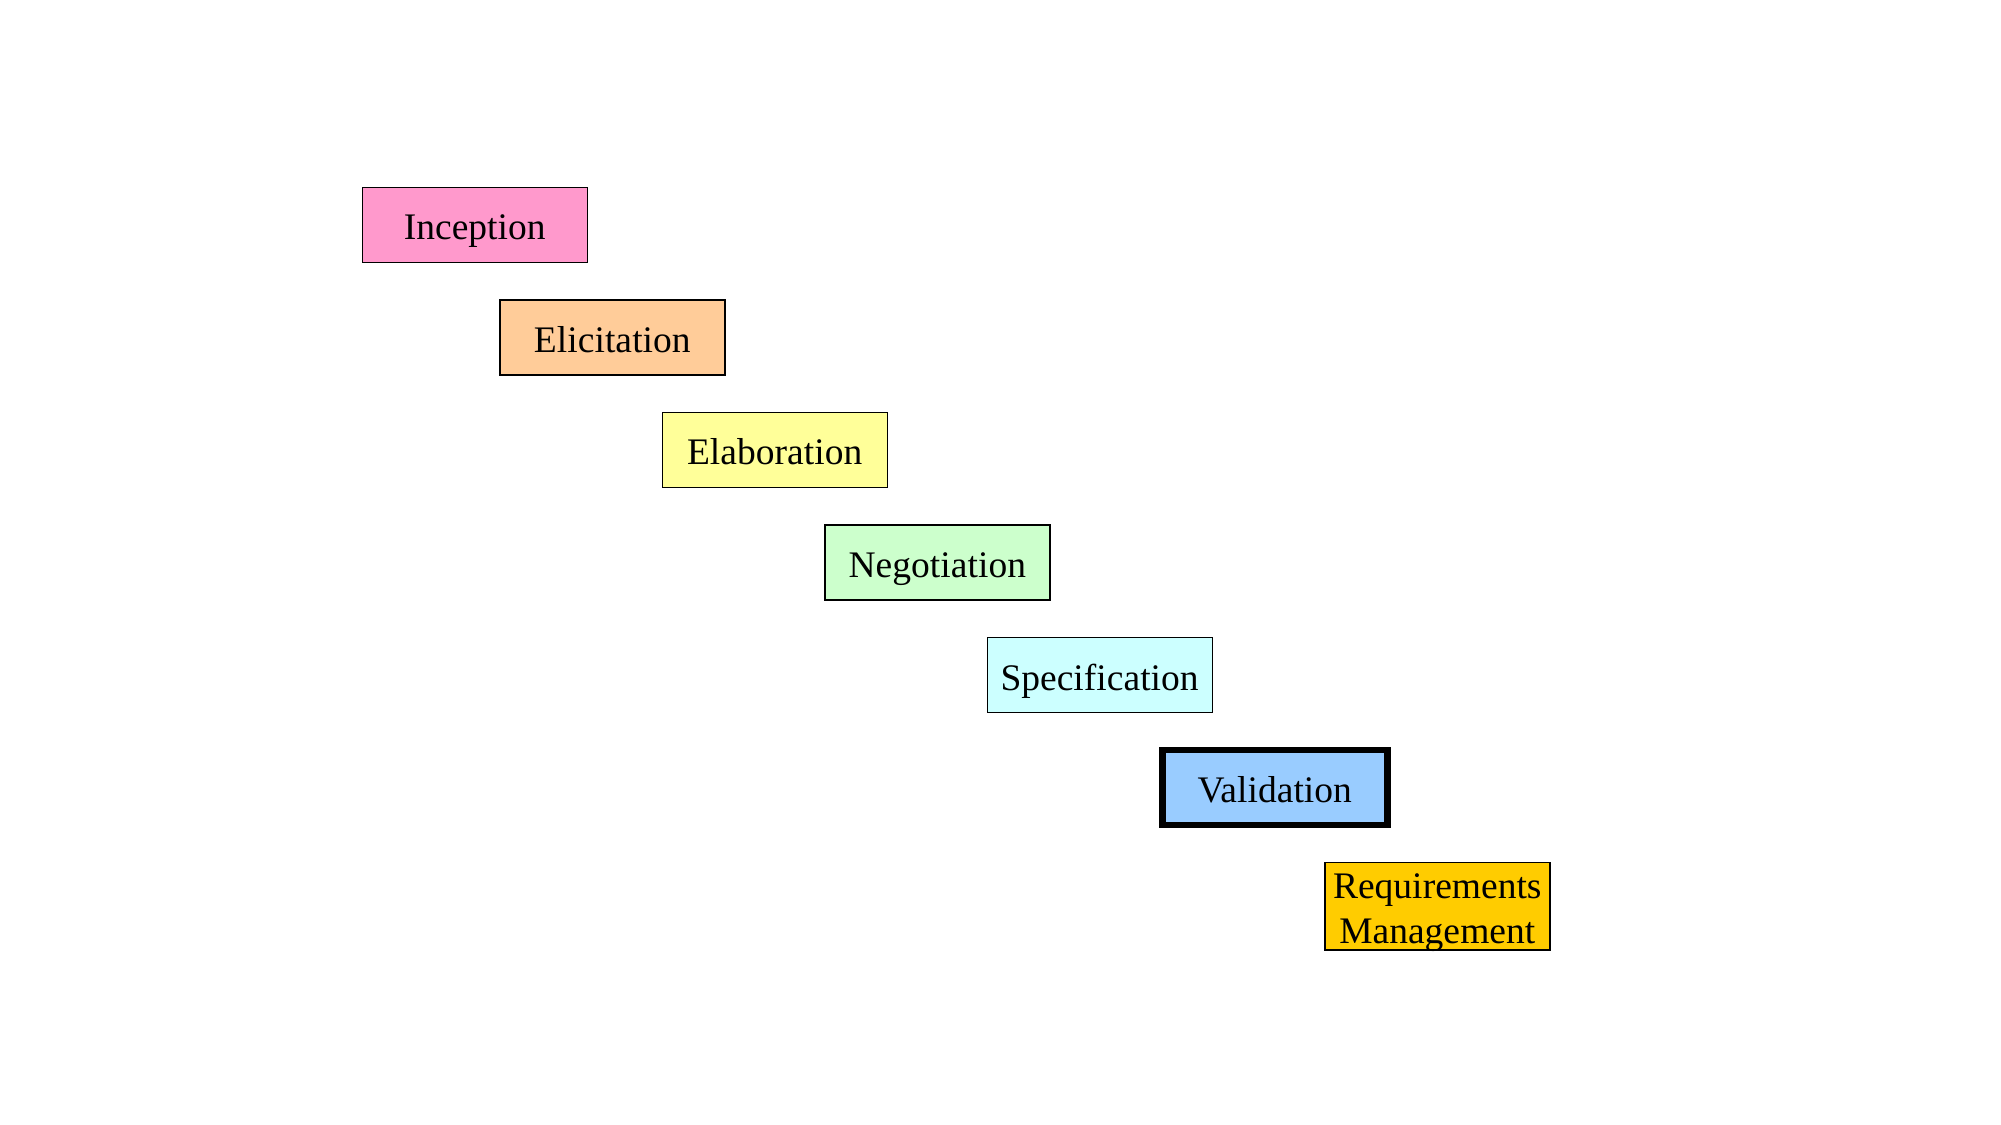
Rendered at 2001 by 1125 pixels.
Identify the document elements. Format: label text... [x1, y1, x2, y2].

text_box Specification [987, 637, 1213, 713]
text_box Validation [1162, 749, 1388, 825]
text_box Inception [362, 187, 588, 263]
text_box Elicitation [499, 299, 725, 375]
text_box Requirements Management [1324, 862, 1550, 950]
text_box Elaboration [662, 412, 888, 488]
text_box Negotiation [824, 524, 1050, 600]
